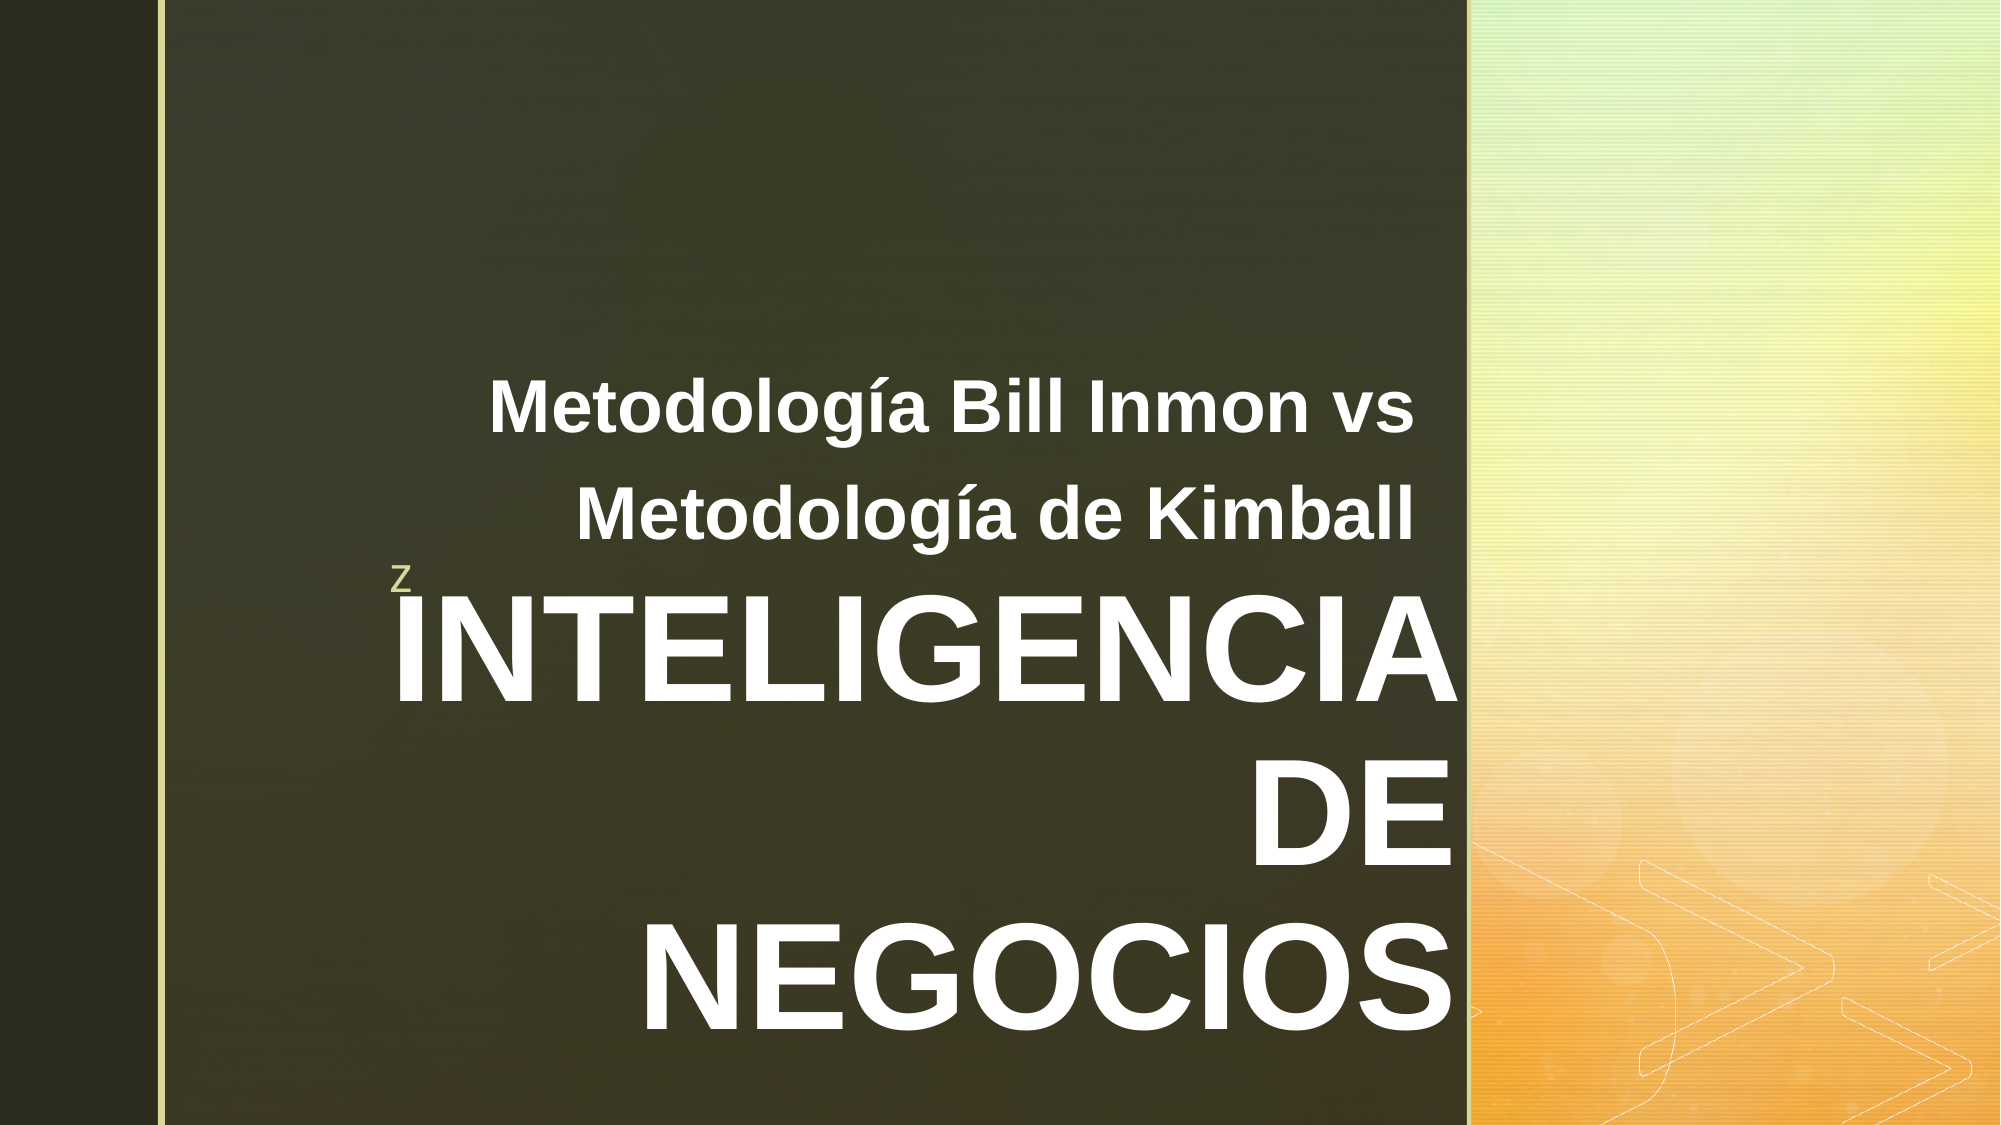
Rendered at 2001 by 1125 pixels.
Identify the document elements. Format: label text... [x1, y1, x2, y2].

subtitle Metodología Bill Inmon vs Metodología de Kimball [454, 372, 1432, 563]
picture [1472, 0, 2001, 1125]
title INTELIGENCIA DE NEGOCIOS [371, 562, 1473, 1032]
